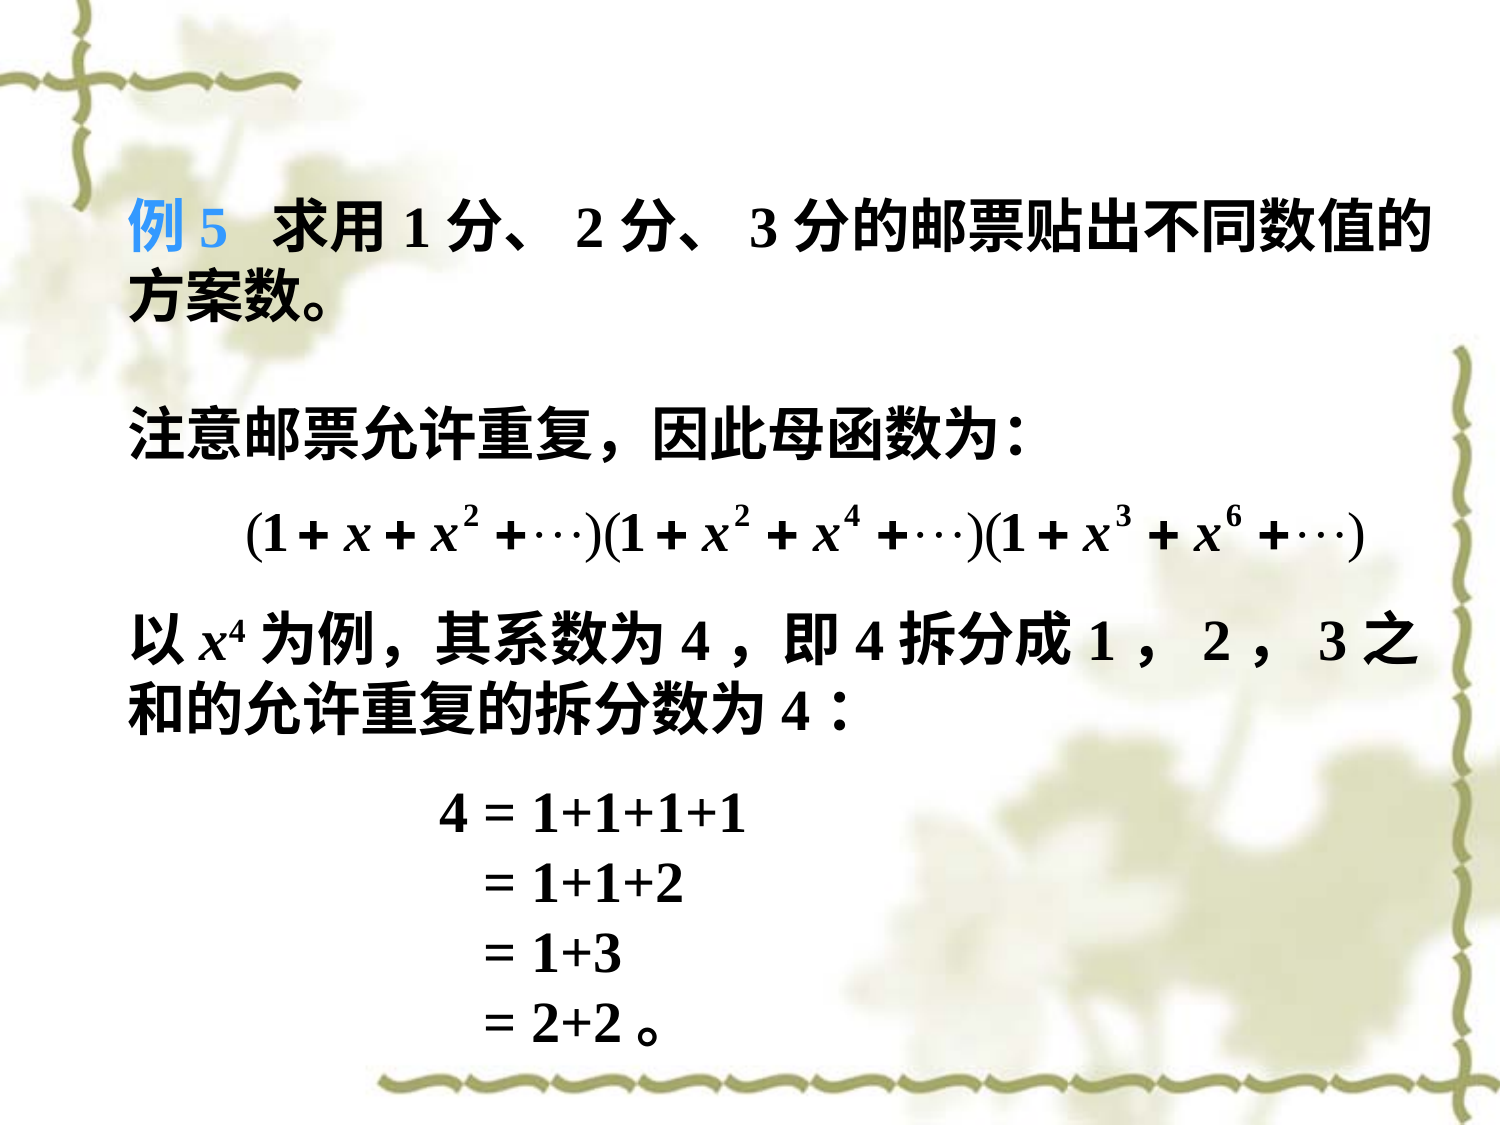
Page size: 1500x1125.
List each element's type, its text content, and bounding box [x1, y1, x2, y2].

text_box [237, 490, 1375, 575]
text_box 以x4为例，其系数为4，即4拆分成1，2，3之和的允许重复的拆分数为4： [112, 594, 1463, 750]
text_box 注意邮票允许重复，因此母函数为： [112, 389, 1450, 475]
text_box 例5 求用1分、2分、3分的邮票贴出不同数值的方案数。 [112, 182, 1450, 337]
picture [0, 0, 1500, 1125]
text_box 4 = 1+1+1+1 = 1+1+2 = 1+3 = 2+2。 [425, 767, 900, 1062]
